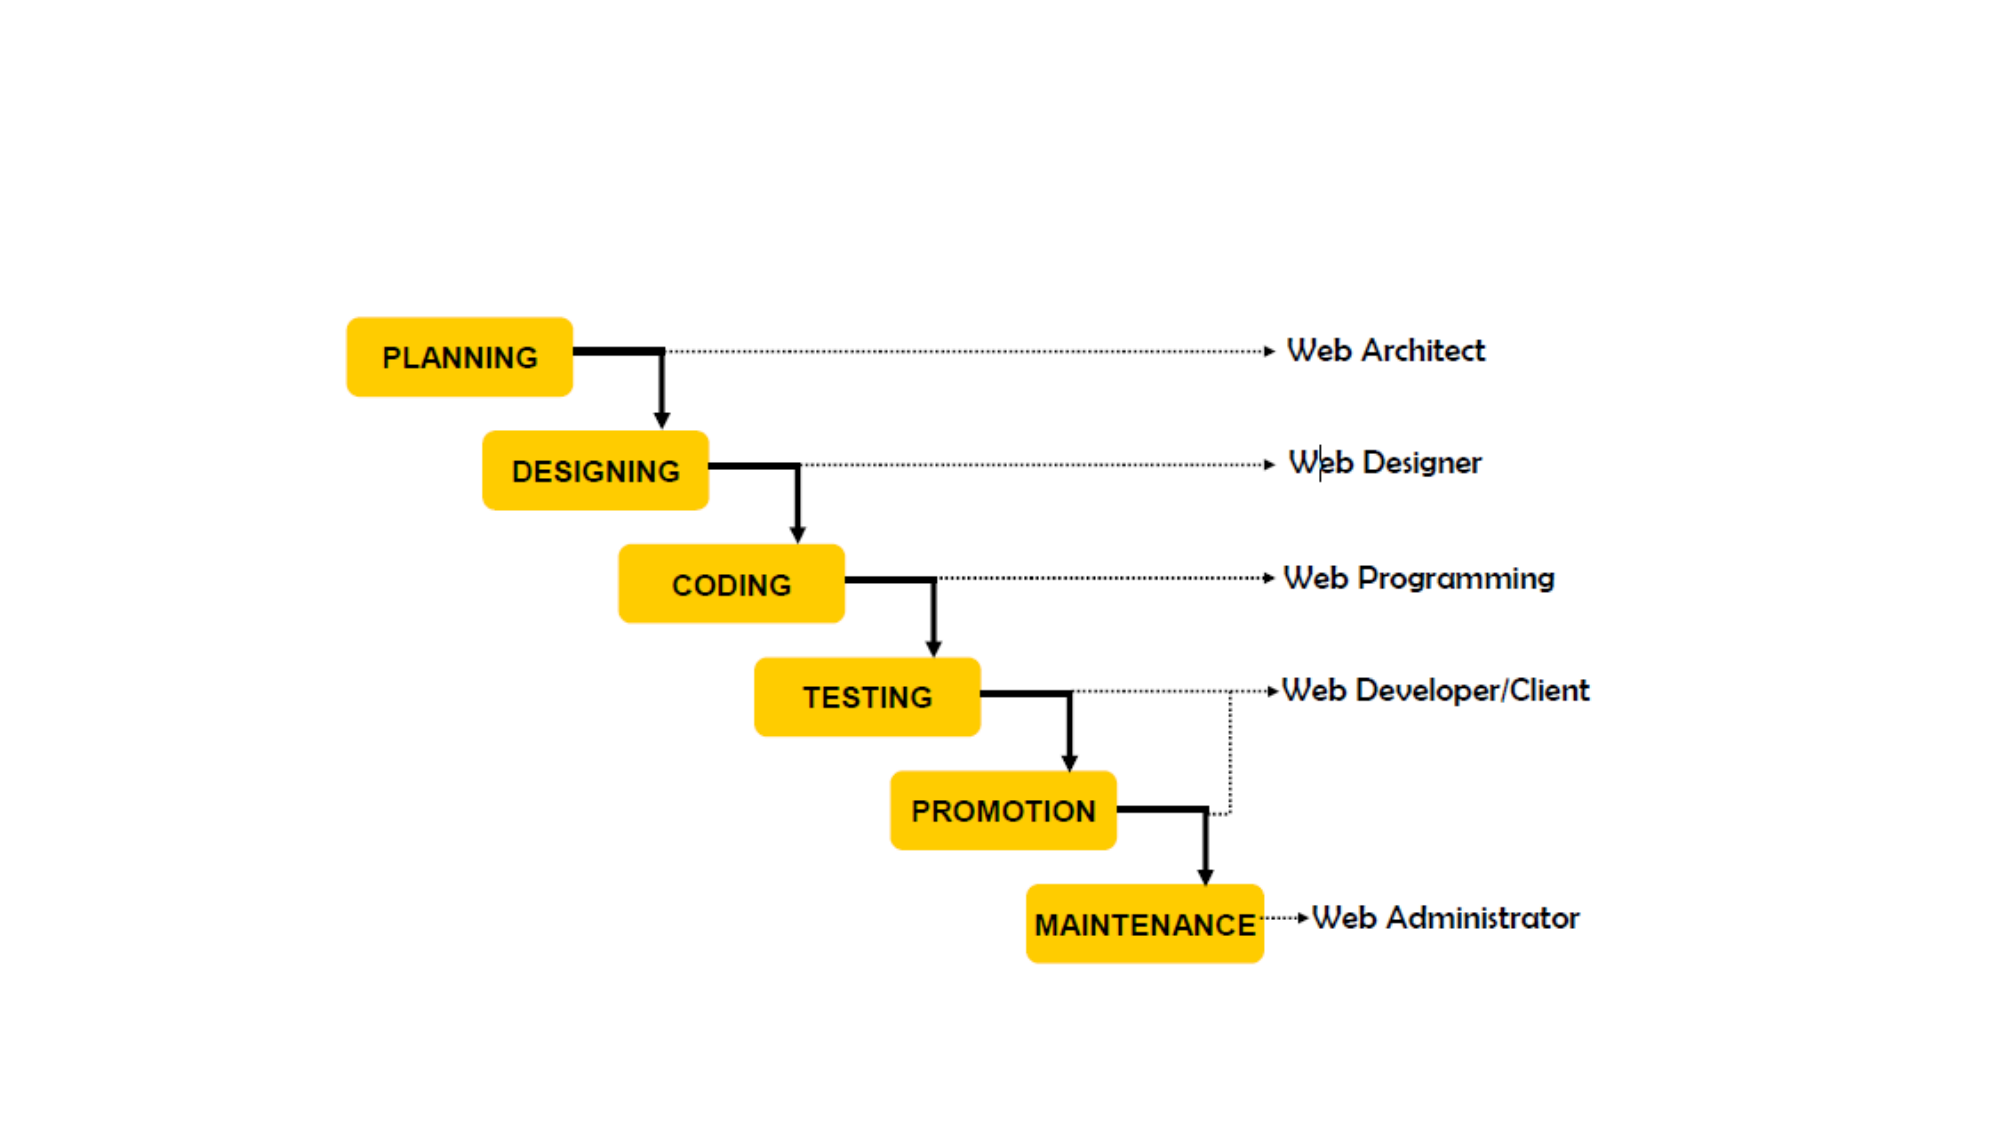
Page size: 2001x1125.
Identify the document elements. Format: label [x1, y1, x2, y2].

list [331, 304, 1719, 985]
